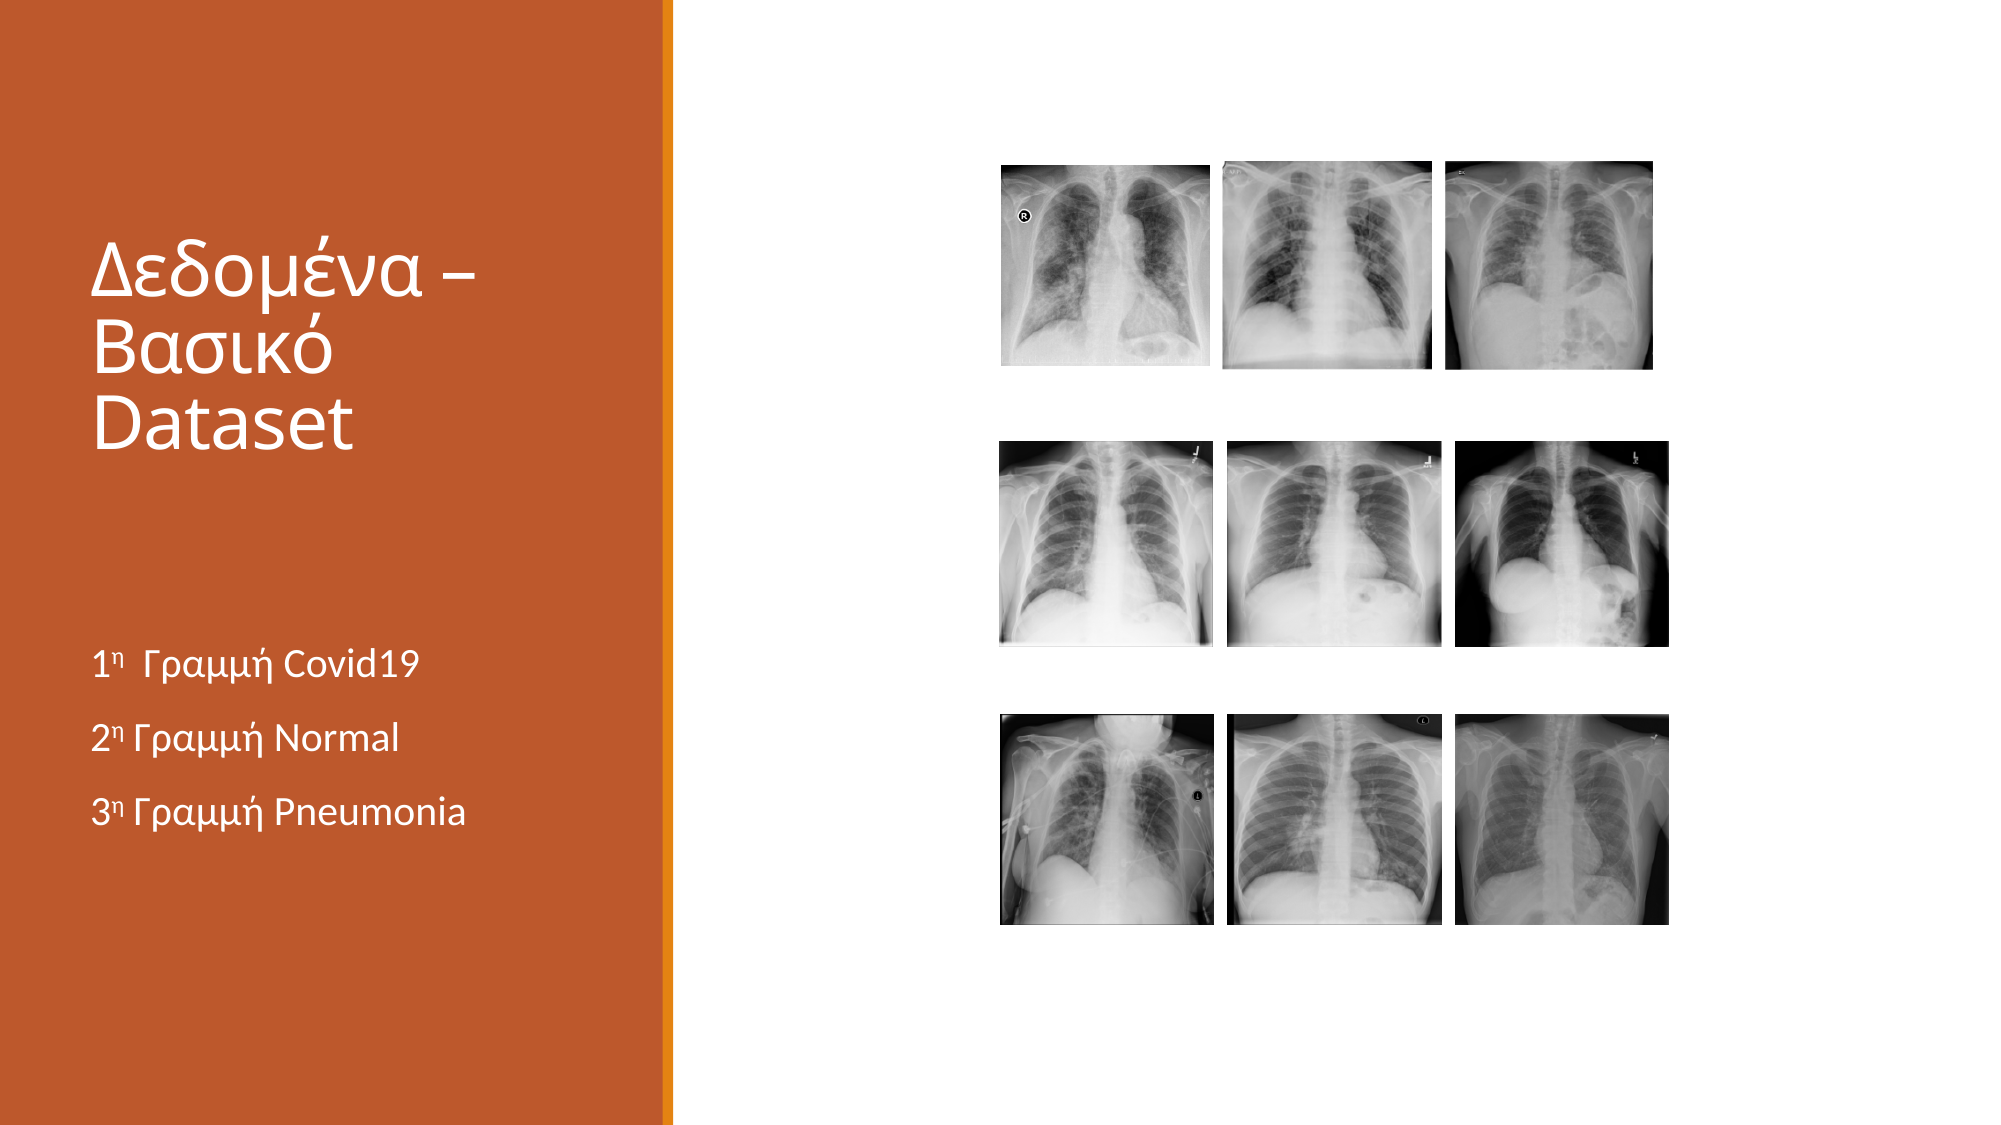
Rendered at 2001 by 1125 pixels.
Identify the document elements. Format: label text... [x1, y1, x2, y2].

picture [999, 436, 1671, 653]
picture [999, 710, 1671, 927]
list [999, 161, 1671, 378]
list 1η Γραμμή Covid19 2η Γραμμή Normal 3η Γραμμή Pneumonia [75, 479, 600, 1035]
title Δεδομένα – Βασικό Dataset [75, 97, 600, 473]
